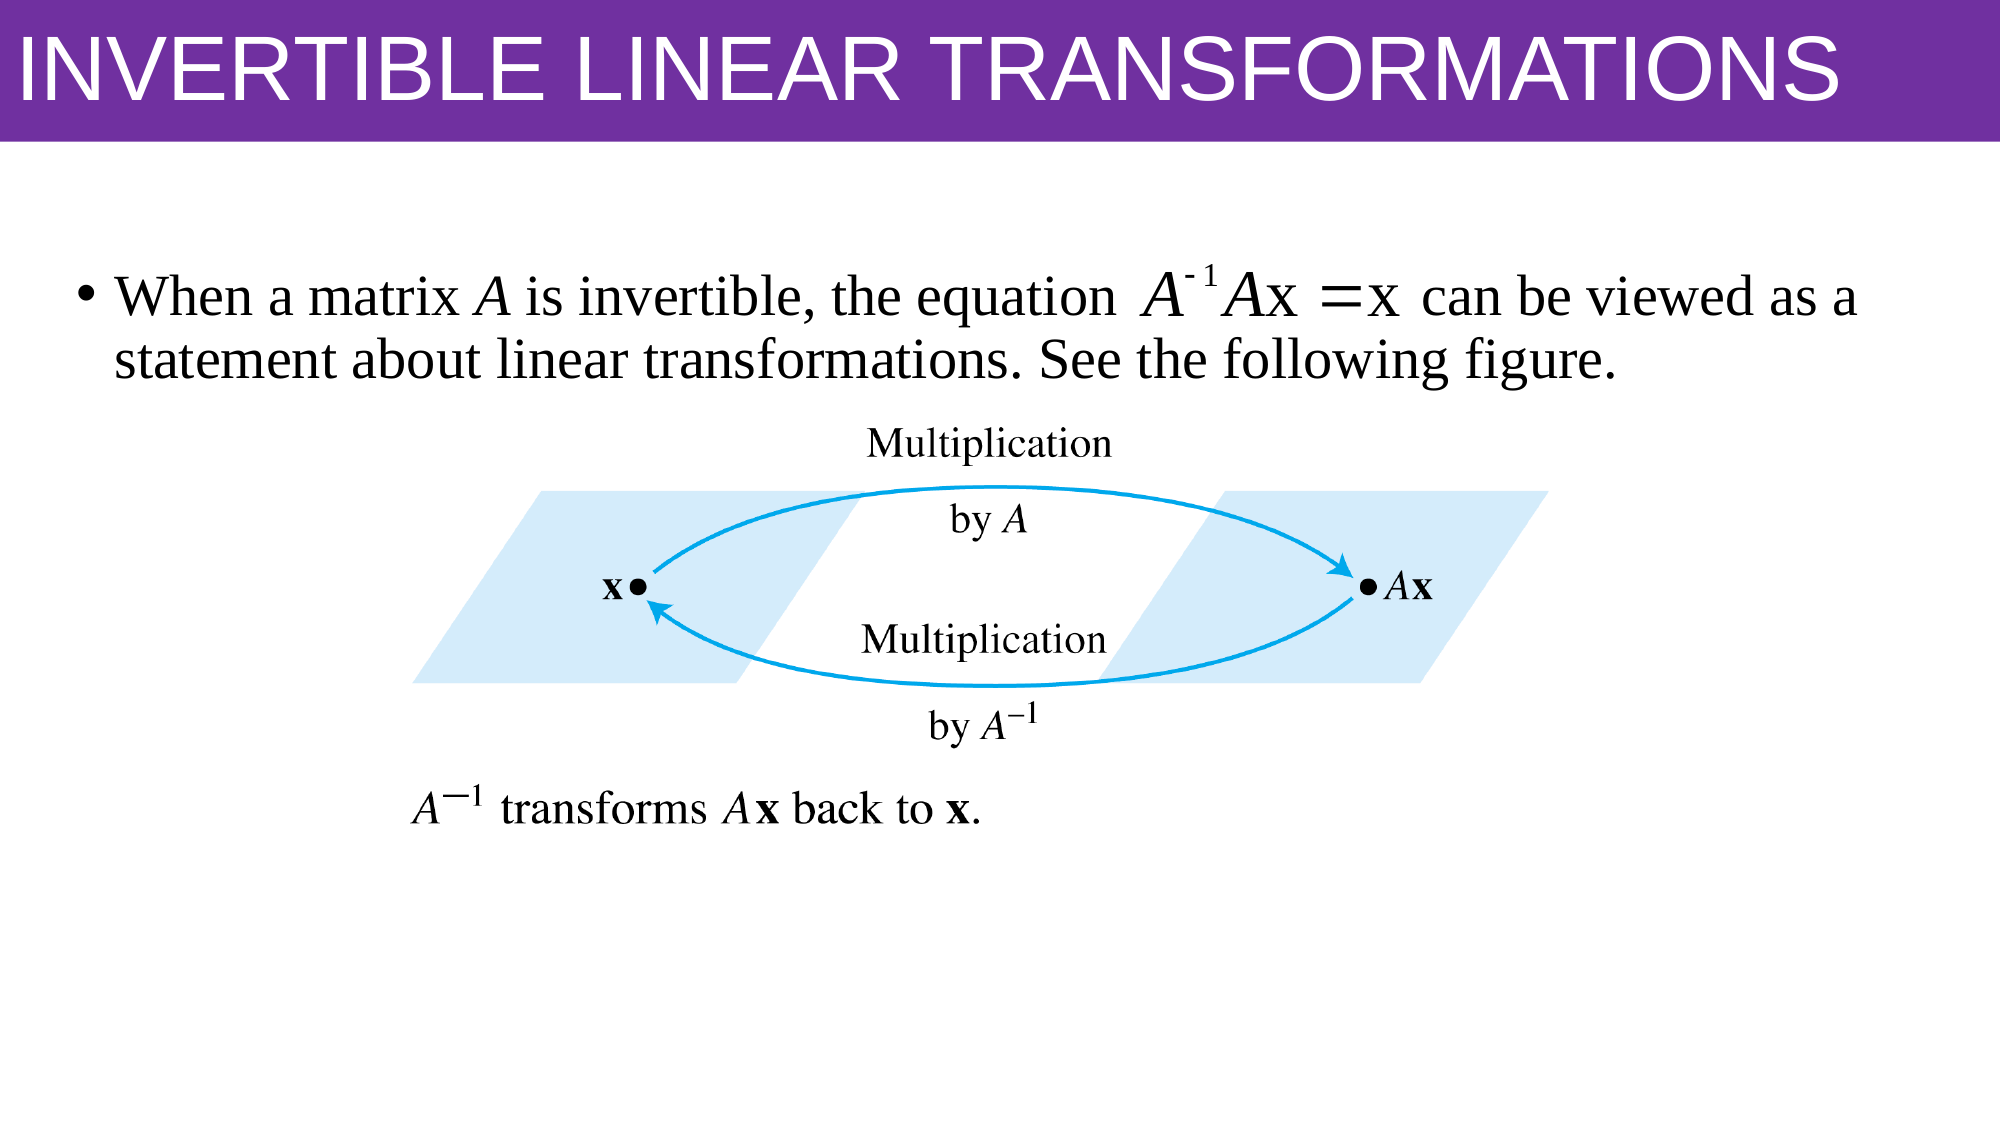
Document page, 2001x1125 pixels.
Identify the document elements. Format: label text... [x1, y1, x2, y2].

list When a matrix A is invertible, the equation can be viewed as a statement about linear transformations. See the following figure. [61, 166, 1939, 1125]
title INVERTIBLE LINEAR TRANSFORMATIONS [0, 0, 2000, 142]
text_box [1134, 255, 1406, 321]
picture [410, 427, 1549, 824]
